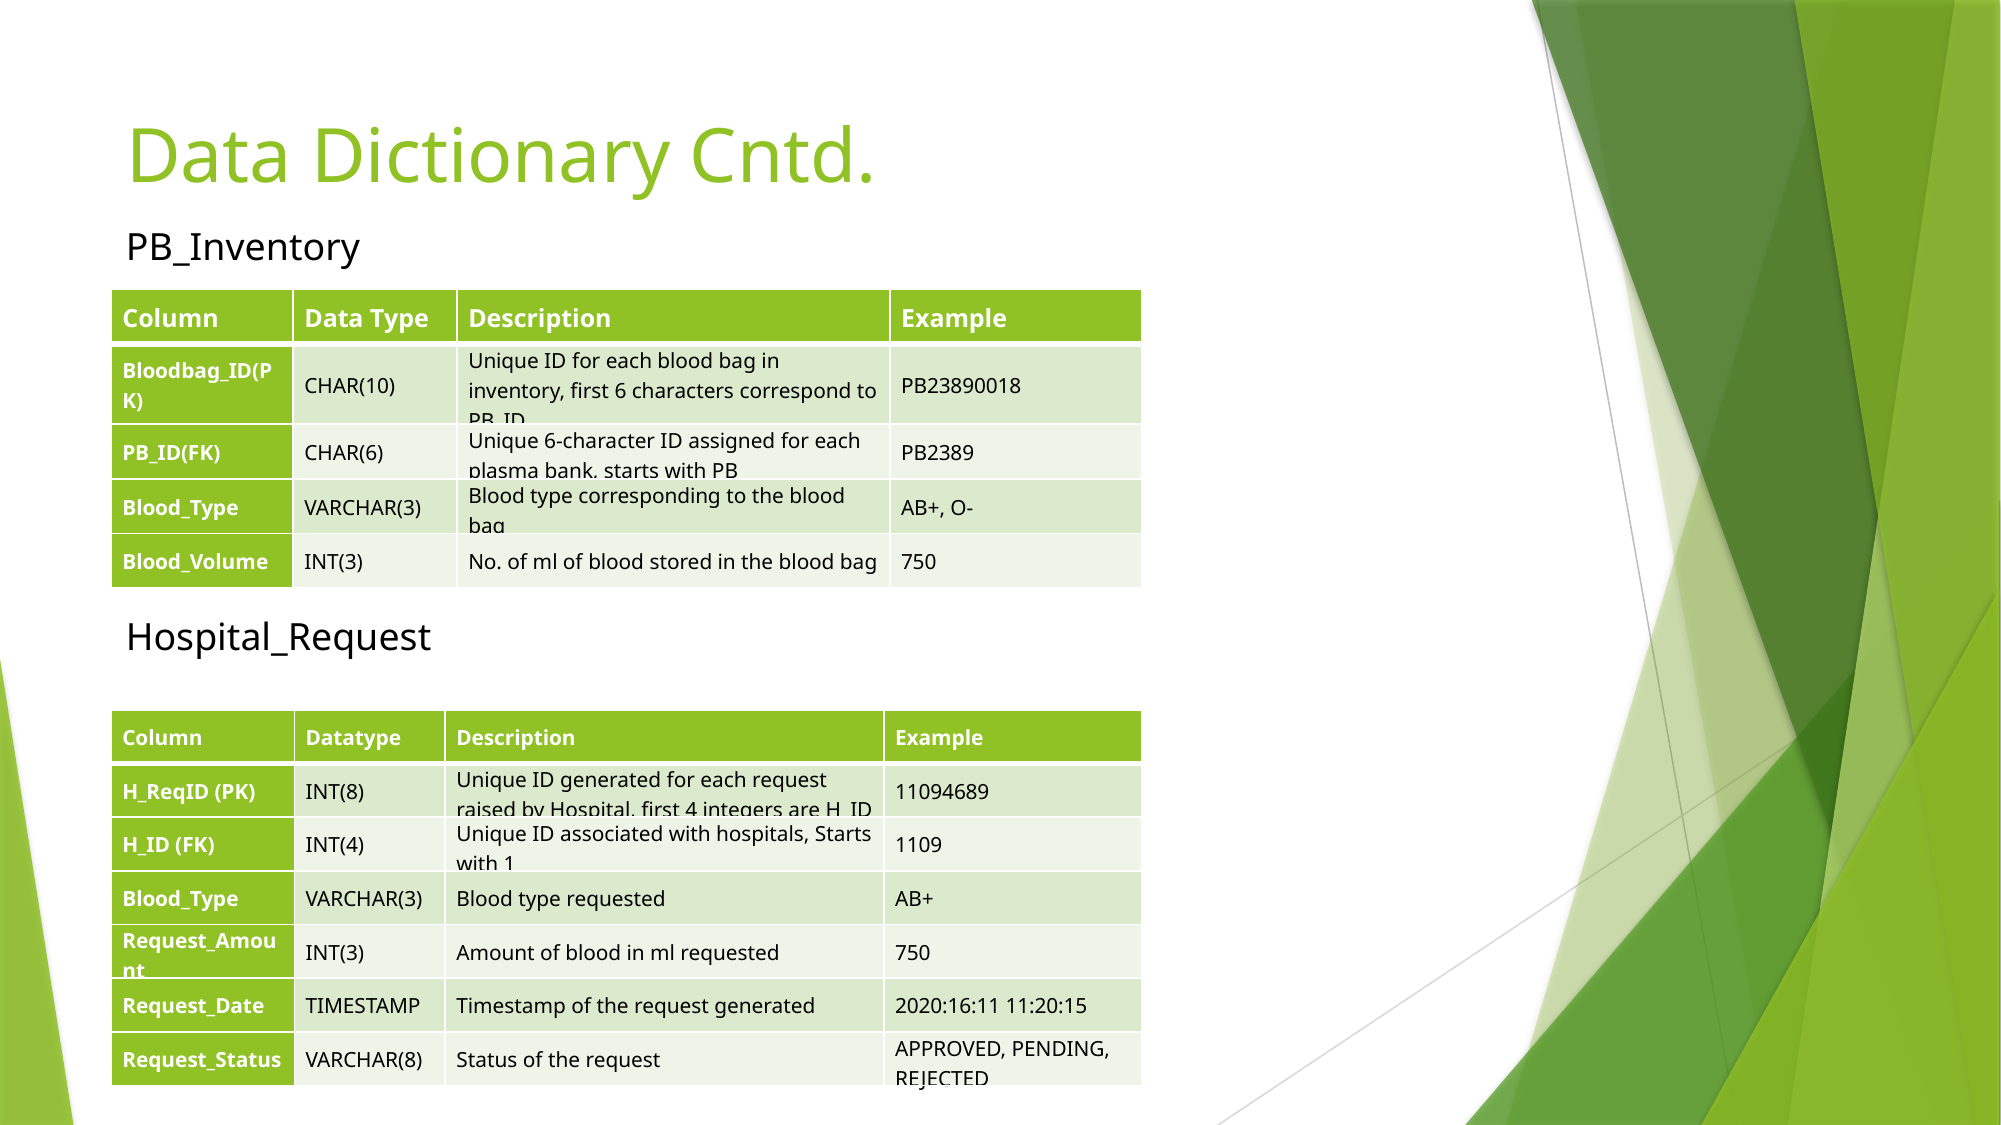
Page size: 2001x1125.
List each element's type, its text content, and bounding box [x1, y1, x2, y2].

table_cell No. of ml of blood stored in the blood bag [458, 534, 889, 587]
table_header Example [885, 711, 1141, 761]
table_cell H_ReqID (PK) [112, 766, 294, 816]
table_cell Timestamp of the request generated [446, 979, 883, 1031]
table_cell Status of the request [446, 1033, 883, 1085]
table_cell VARCHAR(3) [294, 480, 456, 533]
table_cell VARCHAR(8) [295, 1033, 444, 1085]
table_header Example [891, 290, 1141, 341]
table_cell 11094689 [885, 766, 1141, 816]
table_cell CHAR(6) [294, 425, 456, 478]
table_header Column [112, 711, 294, 761]
table_cell VARCHAR(3) [295, 872, 444, 924]
table_cell Request_Date [112, 979, 294, 1031]
table_cell Request_Amount [112, 925, 294, 977]
table_cell PB_ID(FK) [112, 425, 292, 478]
table_cell INT(8) [295, 766, 444, 816]
table_header Description [446, 711, 883, 761]
table_cell Unique 6-character ID assigned for each plasma bank, starts with PB [458, 425, 889, 478]
table_cell TIMESTAMP [295, 979, 444, 1031]
table_cell Blood type requested [446, 872, 883, 924]
table_header Data Type [294, 290, 456, 341]
table_header Datatype [295, 711, 444, 761]
table_cell Unique ID for each blood bag in inventory, first 6 characters correspond to PB_ID [458, 347, 889, 423]
table_cell Bloodbag_ID(PK) [112, 347, 292, 423]
table_cell AB+ [885, 872, 1141, 924]
table_cell 750 [891, 534, 1141, 587]
table_cell Blood_Type [112, 872, 294, 924]
table_cell PB2389 [891, 425, 1141, 478]
table_cell INT(4) [295, 818, 444, 870]
table_cell 2020:16:11 11:20:15 [885, 979, 1141, 1031]
table_cell Unique ID associated with hospitals, Starts with 1 [446, 818, 883, 870]
table_cell INT(3) [294, 534, 456, 587]
table_cell H_ID (FK) [112, 818, 294, 870]
table_cell APPROVED, PENDING, REJECTED [885, 1033, 1141, 1085]
table_cell INT(3) [295, 925, 444, 977]
table_header Description [458, 290, 889, 341]
table_cell Amount of blood in ml requested [446, 925, 883, 977]
table_cell CHAR(10) [294, 347, 456, 423]
table_cell Blood_Volume [112, 534, 292, 587]
table_cell 750 [885, 925, 1141, 977]
table_cell 1109 [885, 818, 1141, 870]
table_cell Request_Status [112, 1033, 294, 1085]
title Data Dictionary Cntd. [111, 99, 1522, 216]
table_cell Blood type corresponding to the blood bag [458, 480, 889, 533]
table_header Column [112, 290, 292, 341]
table_cell PB23890018 [891, 347, 1141, 423]
text_box Hospital_Request [111, 605, 548, 666]
table_cell Unique ID generated for each request raised by Hospital, first 4 integers are H_ID [446, 766, 883, 816]
table_cell Blood_Type [112, 480, 292, 533]
table_cell AB+, O- [891, 480, 1141, 533]
text_box PB_Inventory [111, 216, 548, 276]
